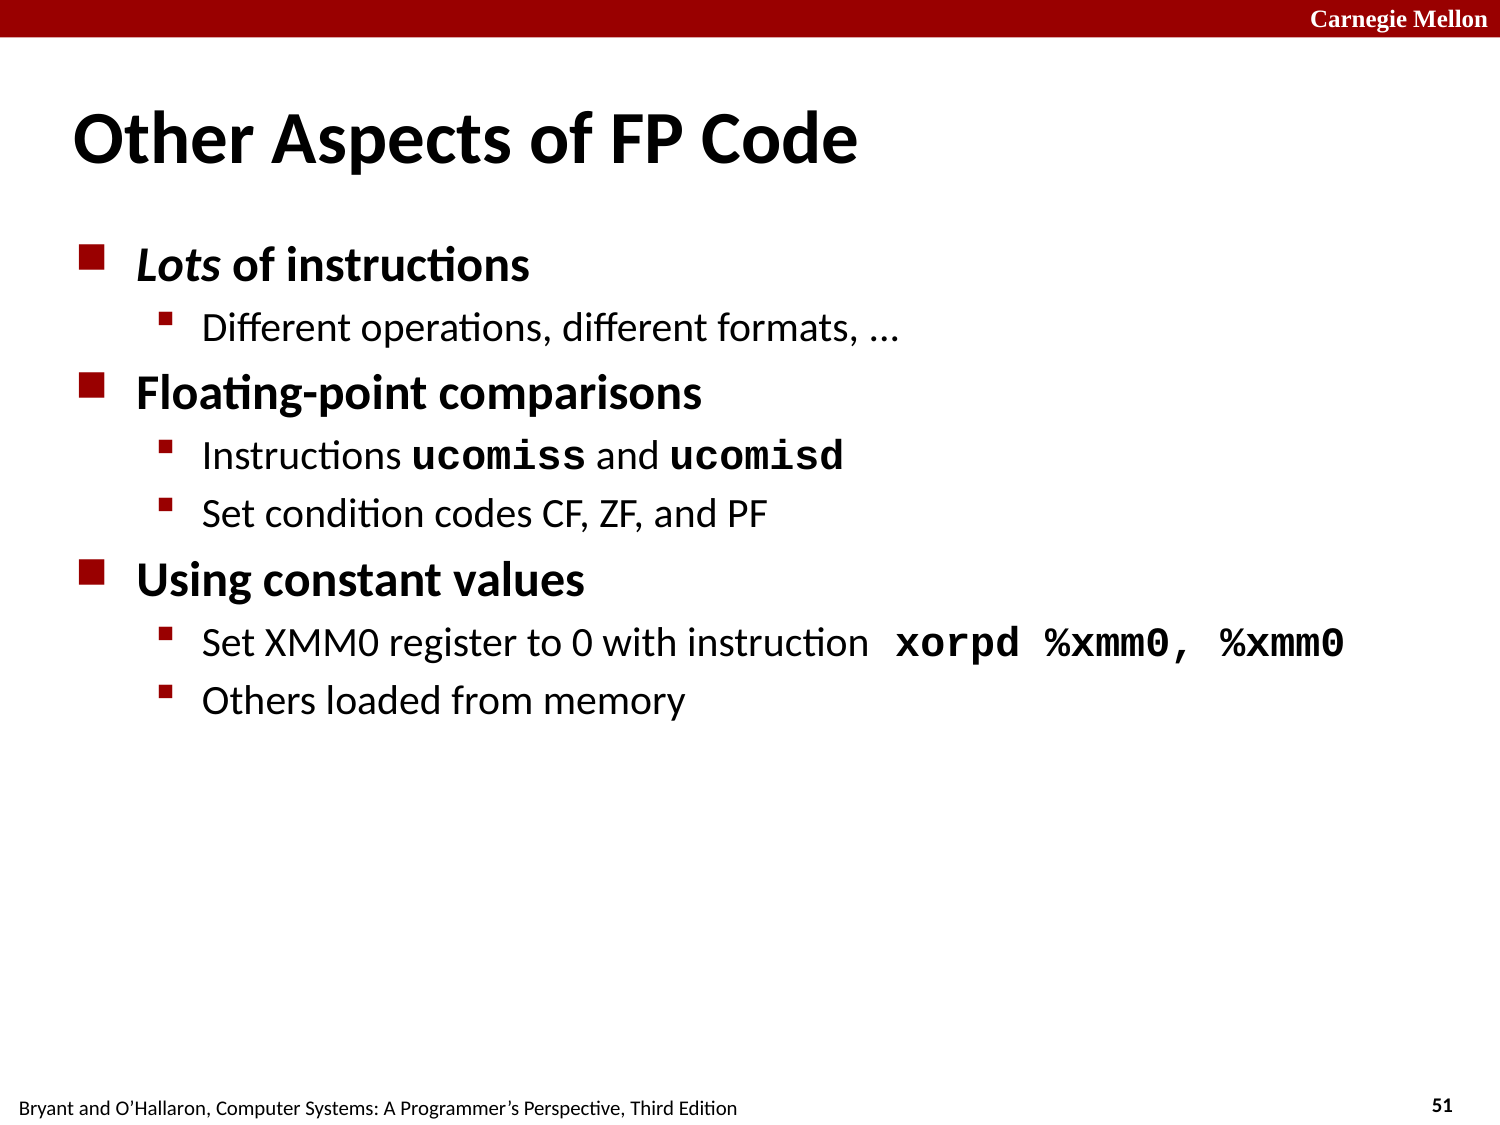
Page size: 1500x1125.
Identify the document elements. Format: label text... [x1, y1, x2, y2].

list Lots of instructions Different operations, different formats, ... Floating-point comparisons Instructions ucomiss and ucomisd Set condition codes CF, ZF, and PF Using constant values Set XMM0 register to 0 with instruction xorpd %xmm0, %xmm0 Others loaded from memory [64, 223, 1414, 1040]
title Other Aspects of FP Code [58, 71, 1305, 197]
